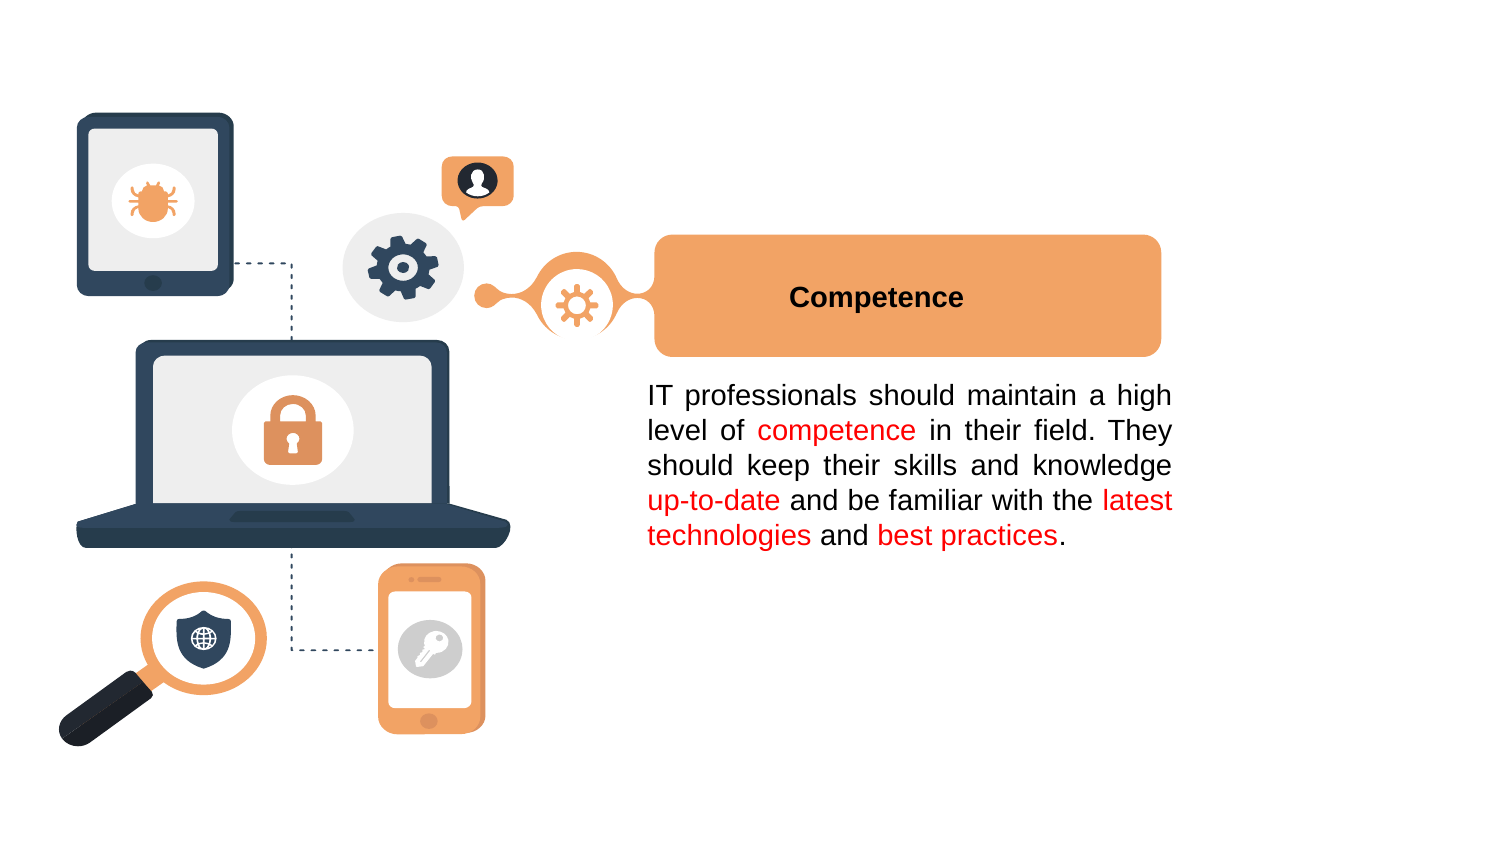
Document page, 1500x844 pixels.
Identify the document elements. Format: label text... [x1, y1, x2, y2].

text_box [56, 112, 518, 747]
text_box [541, 269, 613, 341]
text_box [555, 284, 599, 327]
text_box IT professionals should maintain a high level of competence in their field. They should keep their skills and knowledge up-to-date and be familiar with the latest technologies and best practices. [632, 368, 1188, 559]
text_box Competence [521, 234, 1162, 357]
